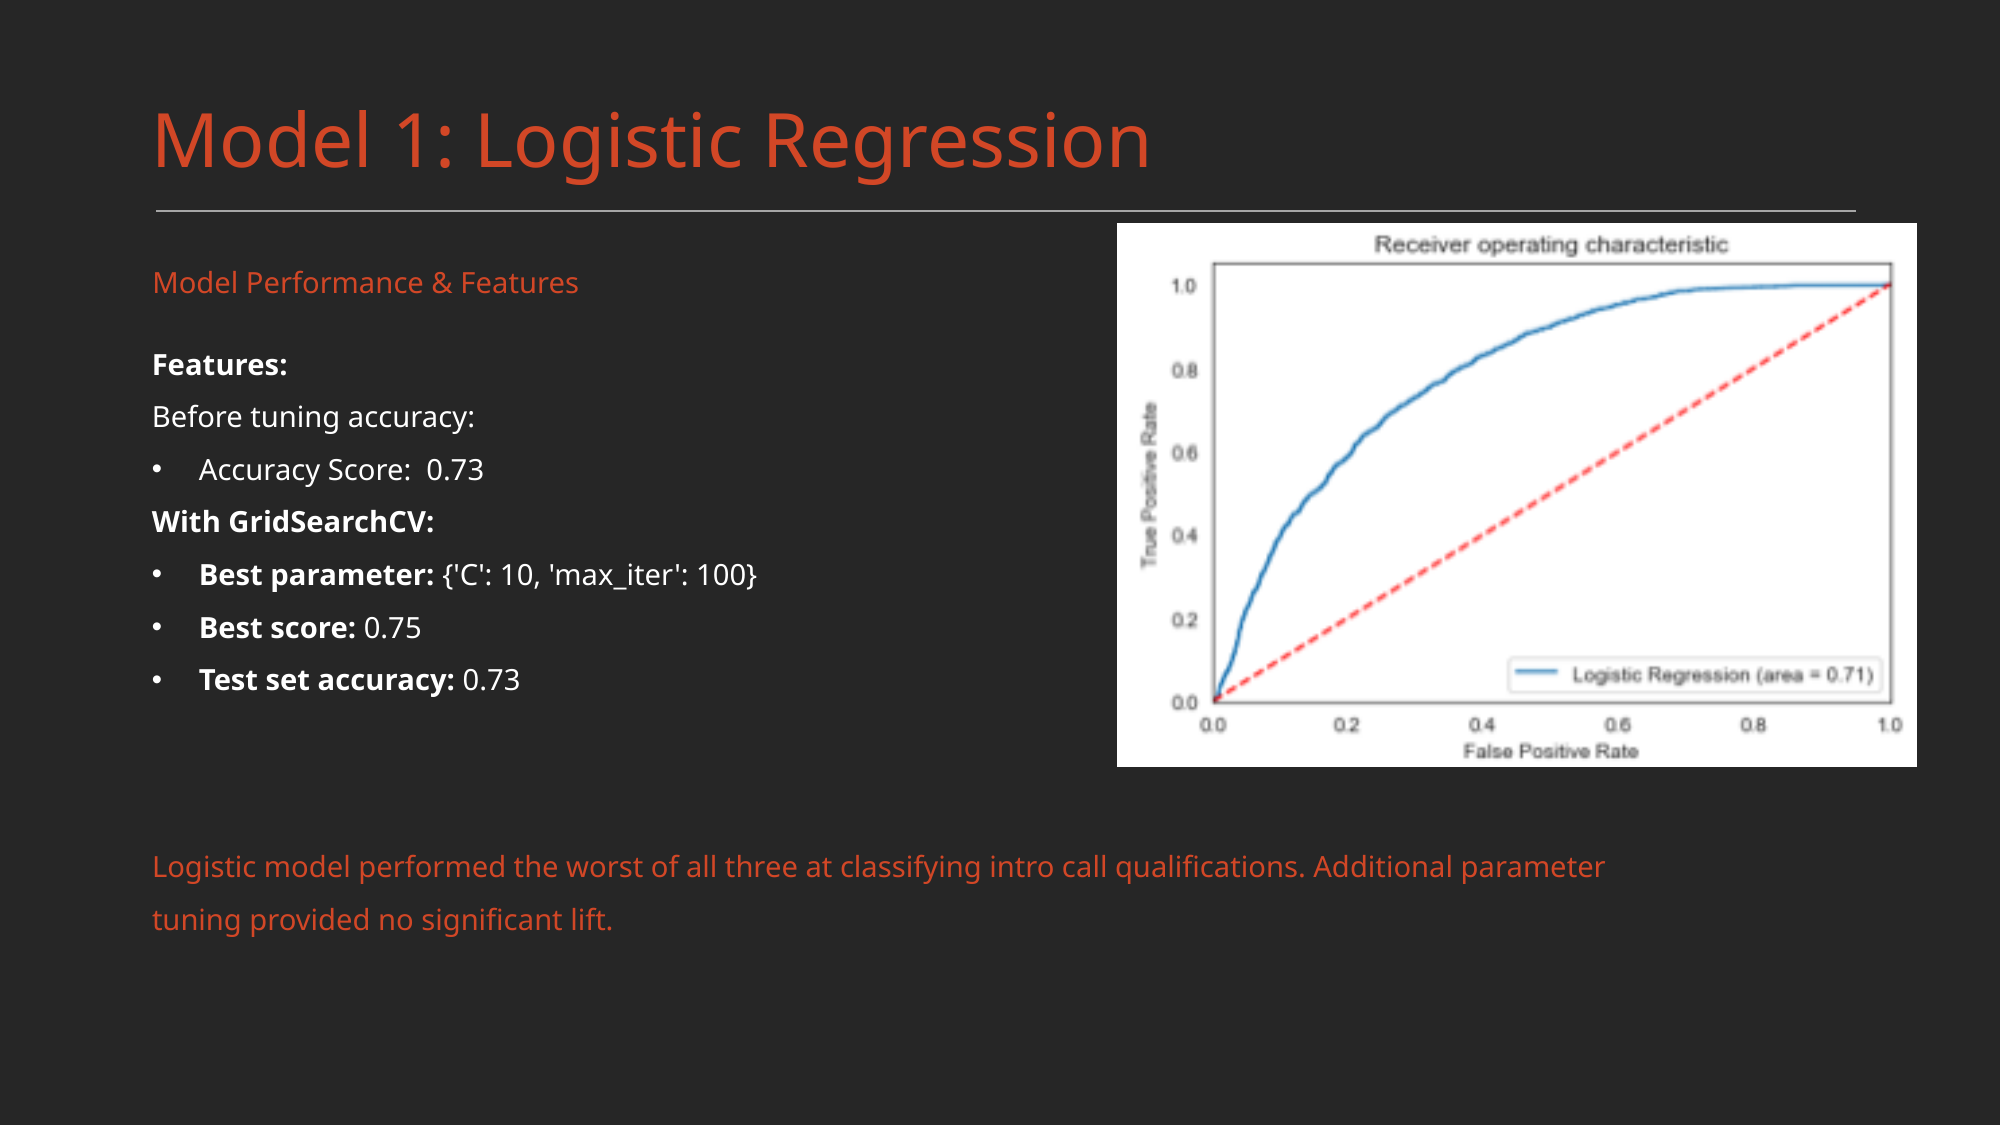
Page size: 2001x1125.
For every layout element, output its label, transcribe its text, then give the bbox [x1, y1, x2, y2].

title Model 1: Logistic Regression [136, 75, 1862, 211]
text_box Features: Before tuning accuracy: Accuracy Score: 0.73 With GridSearchCV: Best parameter: {'C': 10, 'max_iter': 100} Best score: 0.75 Test set accuracy: 0.73 [136, 320, 962, 805]
picture [1117, 223, 1917, 767]
text_box Model Performance & Features [137, 239, 1063, 307]
text_box Logistic model performed the worst of all three at classifying intro call qualifications. Additional parameter tuning provided no significant lift. [137, 823, 1666, 944]
